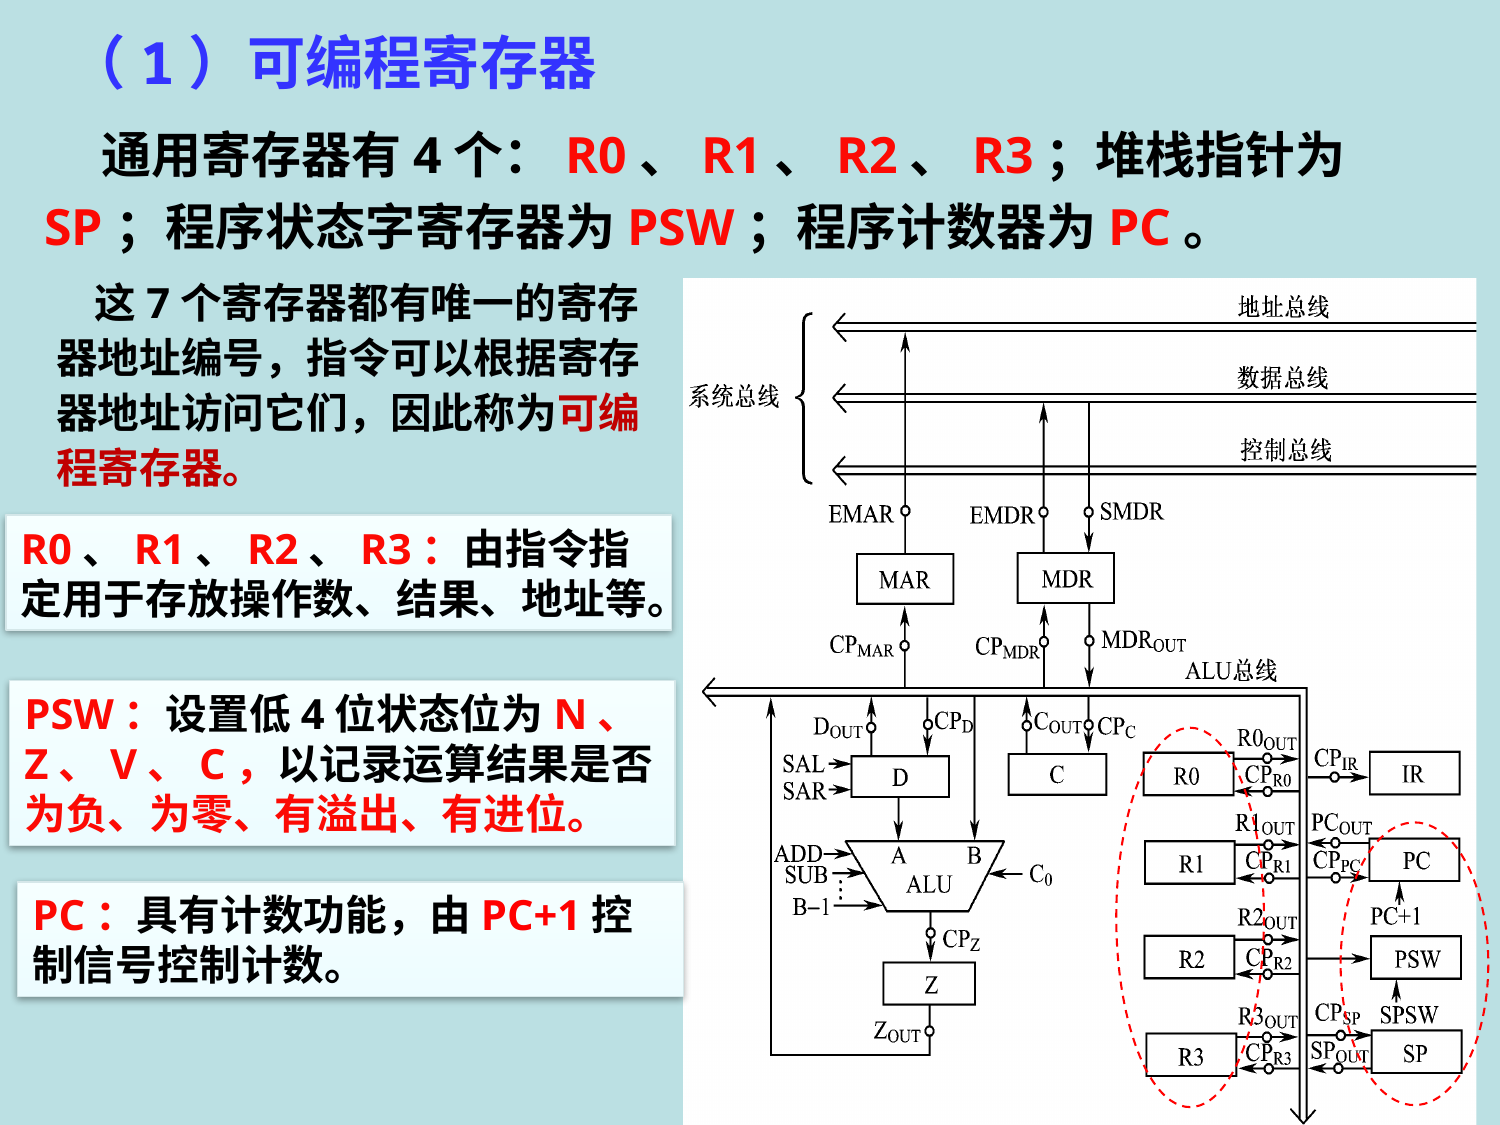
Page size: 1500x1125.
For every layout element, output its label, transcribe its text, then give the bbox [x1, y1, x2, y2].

text_box PC：具有计数功能，由PC+1控制信号控制计数。 [17, 881, 677, 997]
text_box （1）可编程寄存器 [52, 19, 632, 104]
text_box R0、R1、R2、R3：由指令指定用于存放操作数、结果、地址等。 [5, 514, 672, 631]
text_box 通用寄存器有4个：R0、R1、R2、R3；堆栈指针为SP；程序状态字寄存器为PSW；程序计数器为PC。 [29, 104, 1477, 263]
text_box [1481, 902, 1489, 1025]
text_box 这7个寄存器都有唯一的寄存器地址编号，指令可以根据寄存器地址访问它们，因此称为可编程寄存器。 [41, 264, 692, 500]
picture [682, 278, 1477, 1125]
text_box PSW：设置低4位状态位为N、Z、V、C，以记录运算结果是否为负、为零、有溢出、有进位。 [9, 680, 676, 846]
